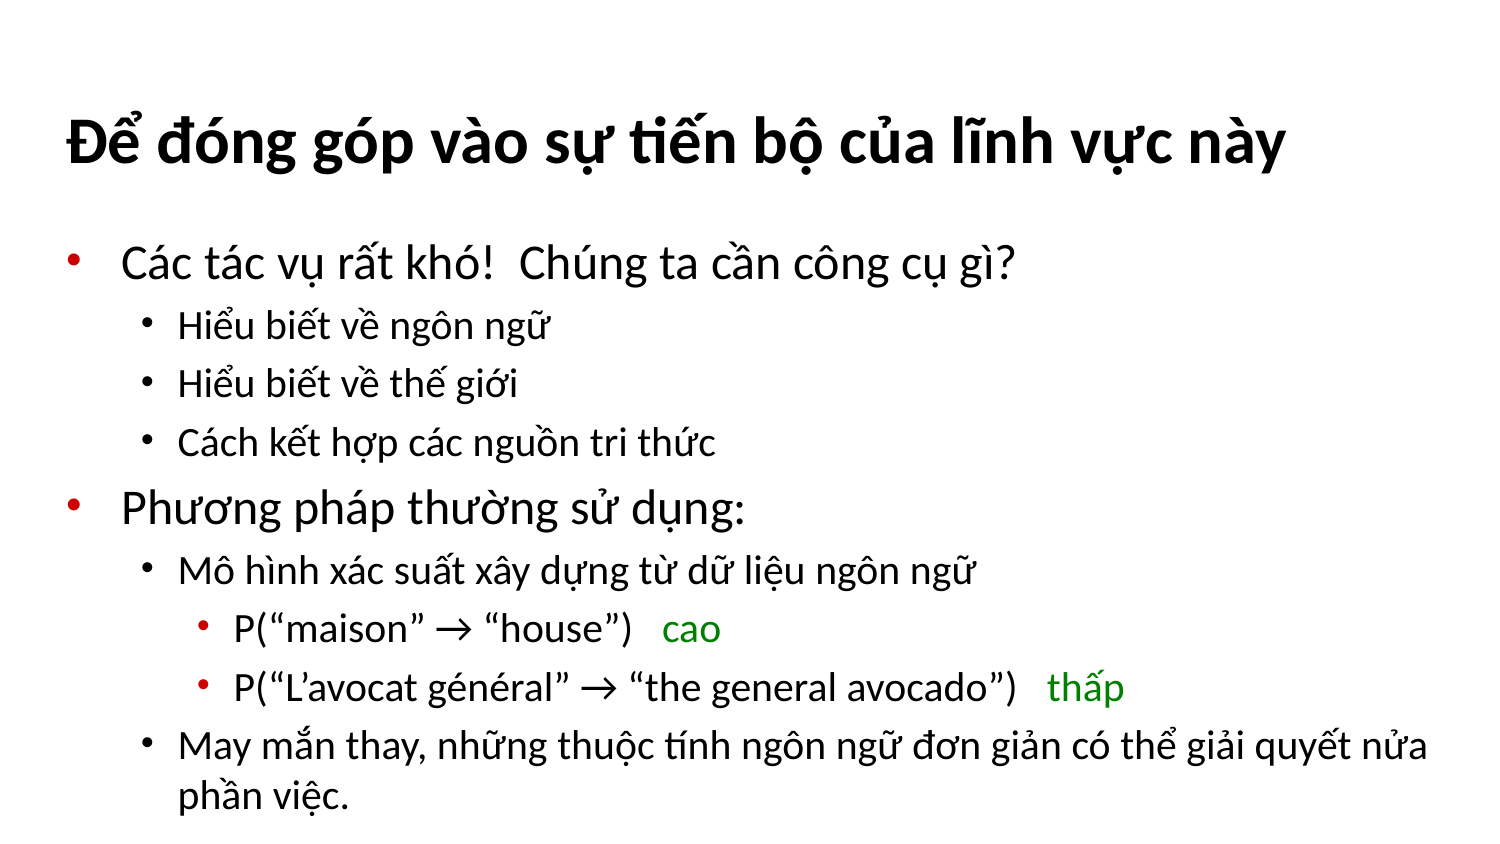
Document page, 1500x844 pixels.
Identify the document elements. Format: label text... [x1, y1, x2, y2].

list Các tác vụ rất khó! Chúng ta cần công cụ gì? Hiểu biết về ngôn ngữ Hiểu biết về thế giới Cách kết hợp các nguồn tri thức Phương pháp thường sử dụng: Mô hình xác suất xây dựng từ dữ liệu ngôn ngữ P(“maison” → “house”) cao P(“L’avocat général” → “the general avocado”) thấp May mắn thay, những thuộc tính ngôn ngữ đơn giản có thể giải quyết nửa phần việc. [50, 221, 1450, 769]
title Để đóng góp vào sự tiến bộ của lĩnh vực này [50, 62, 1450, 185]
